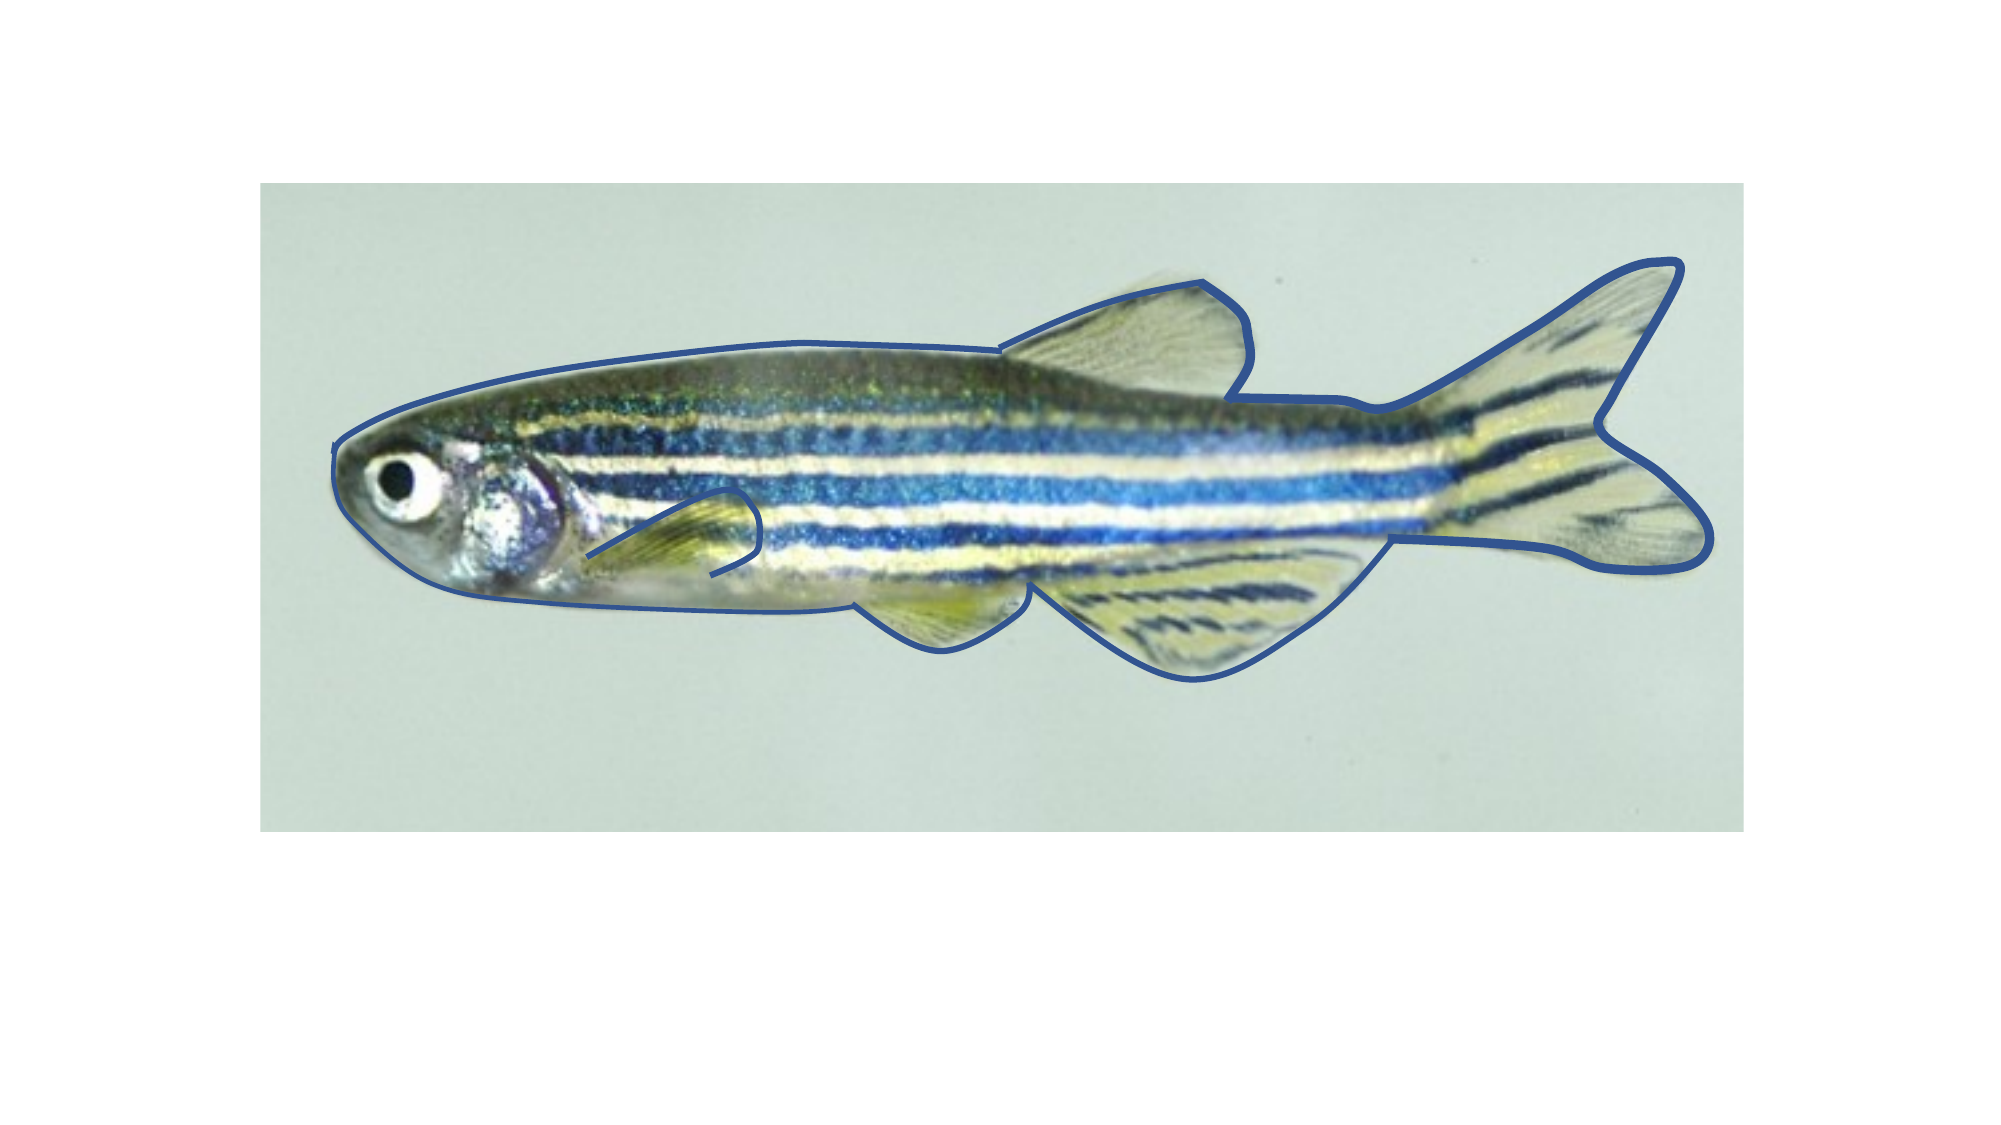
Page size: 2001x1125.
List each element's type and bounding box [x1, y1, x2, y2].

picture [260, 183, 1744, 832]
text_box [333, 261, 1710, 680]
